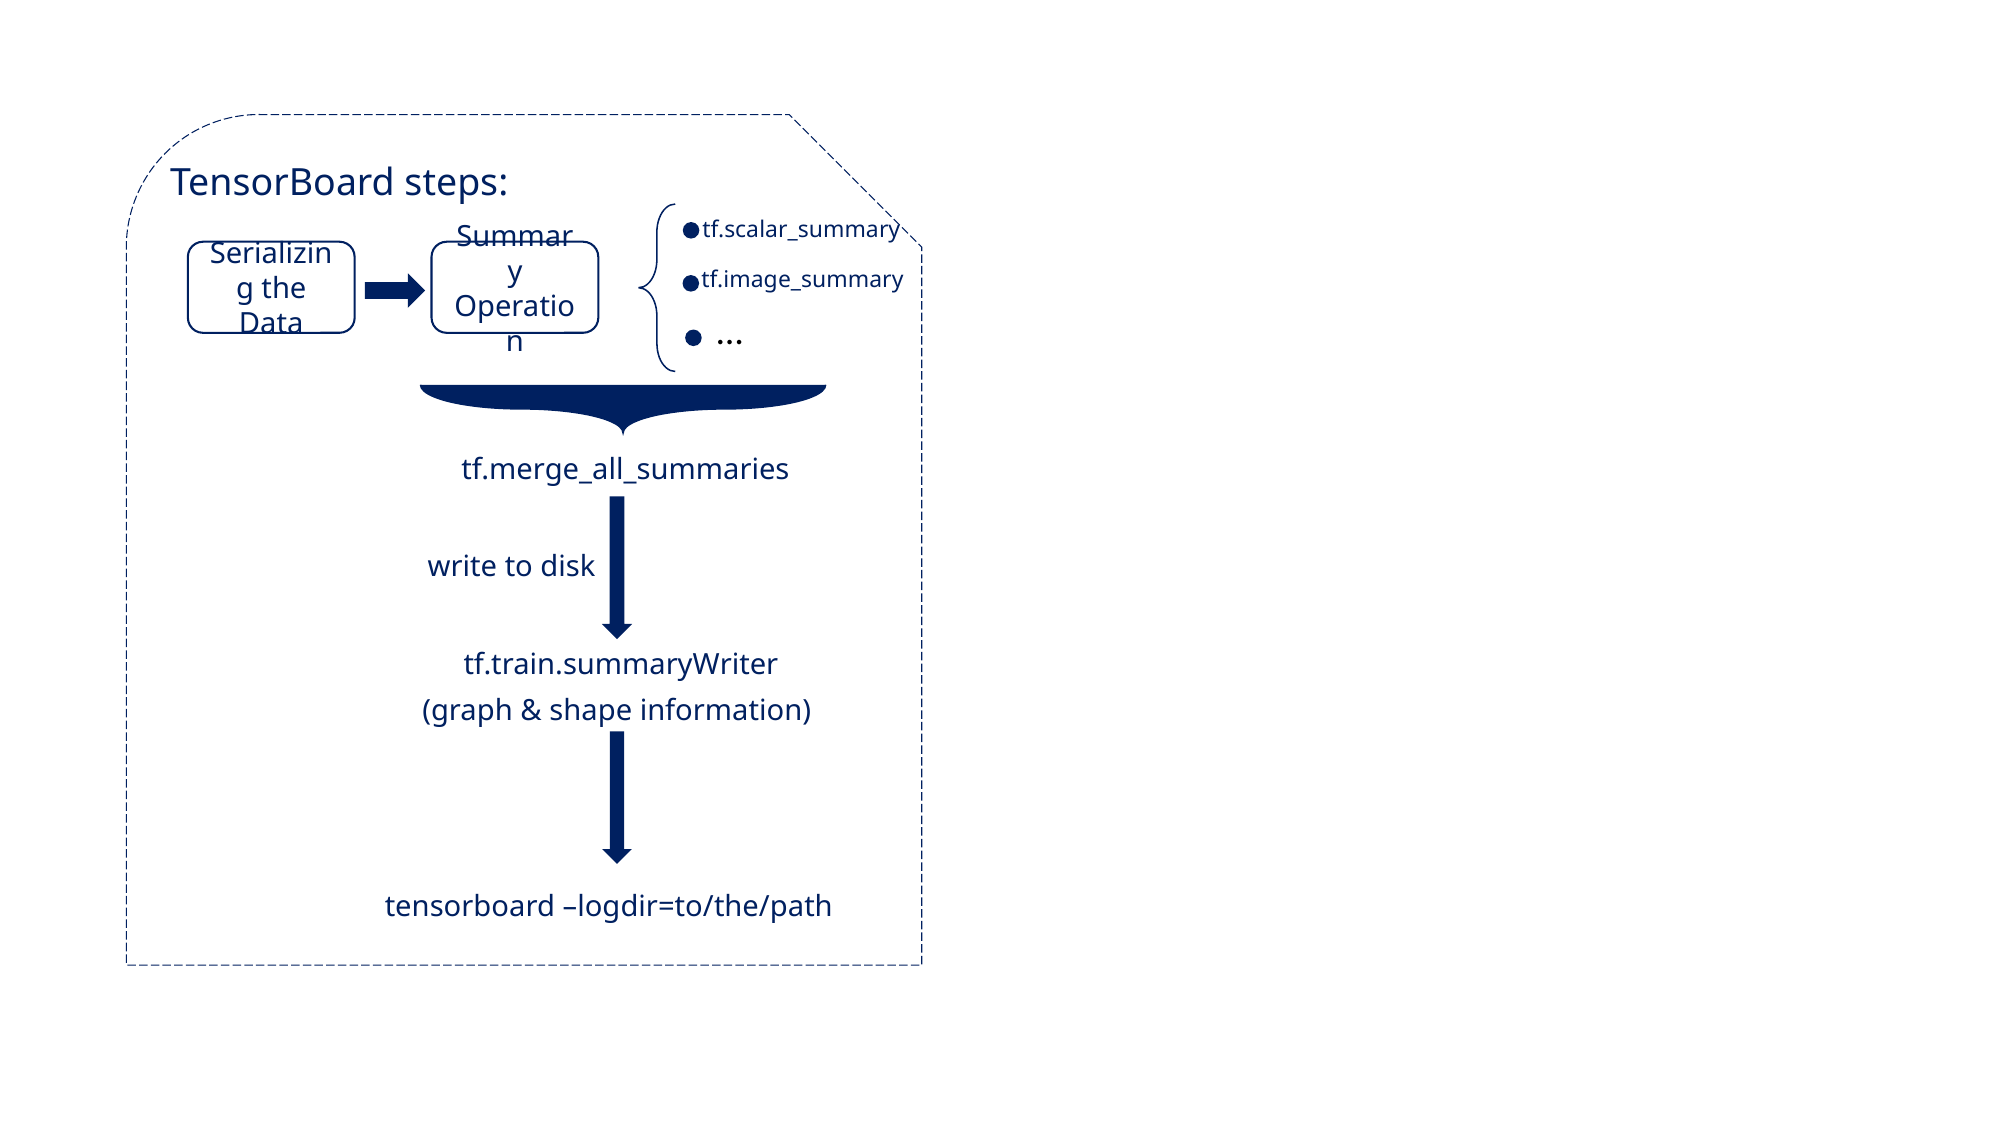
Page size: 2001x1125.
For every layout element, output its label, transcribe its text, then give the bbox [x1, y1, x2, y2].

text_box [684, 329, 702, 347]
text_box tensorboard –logdir=to/the/path [370, 879, 849, 930]
text_box [682, 222, 687, 238]
text_box tf.train.summaryWriter [448, 637, 794, 683]
text_box tf.image_summary [686, 257, 919, 300]
text_box [602, 731, 632, 864]
text_box [638, 203, 676, 372]
text_box Serializing the Data [187, 241, 356, 334]
text_box … [702, 299, 758, 360]
text_box tf.scalar_summary [687, 206, 916, 249]
text_box TensorBoard steps: [155, 150, 524, 211]
text_box Summary Operation [430, 241, 599, 334]
text_box tf.merge_all_summaries [446, 443, 805, 494]
text_box [682, 276, 686, 291]
text_box [125, 113, 923, 966]
text_box [364, 273, 426, 308]
text_box (graph & shape information) [407, 683, 827, 734]
text_box write to disk [412, 539, 609, 590]
text_box [420, 384, 827, 435]
text_box [601, 496, 633, 640]
